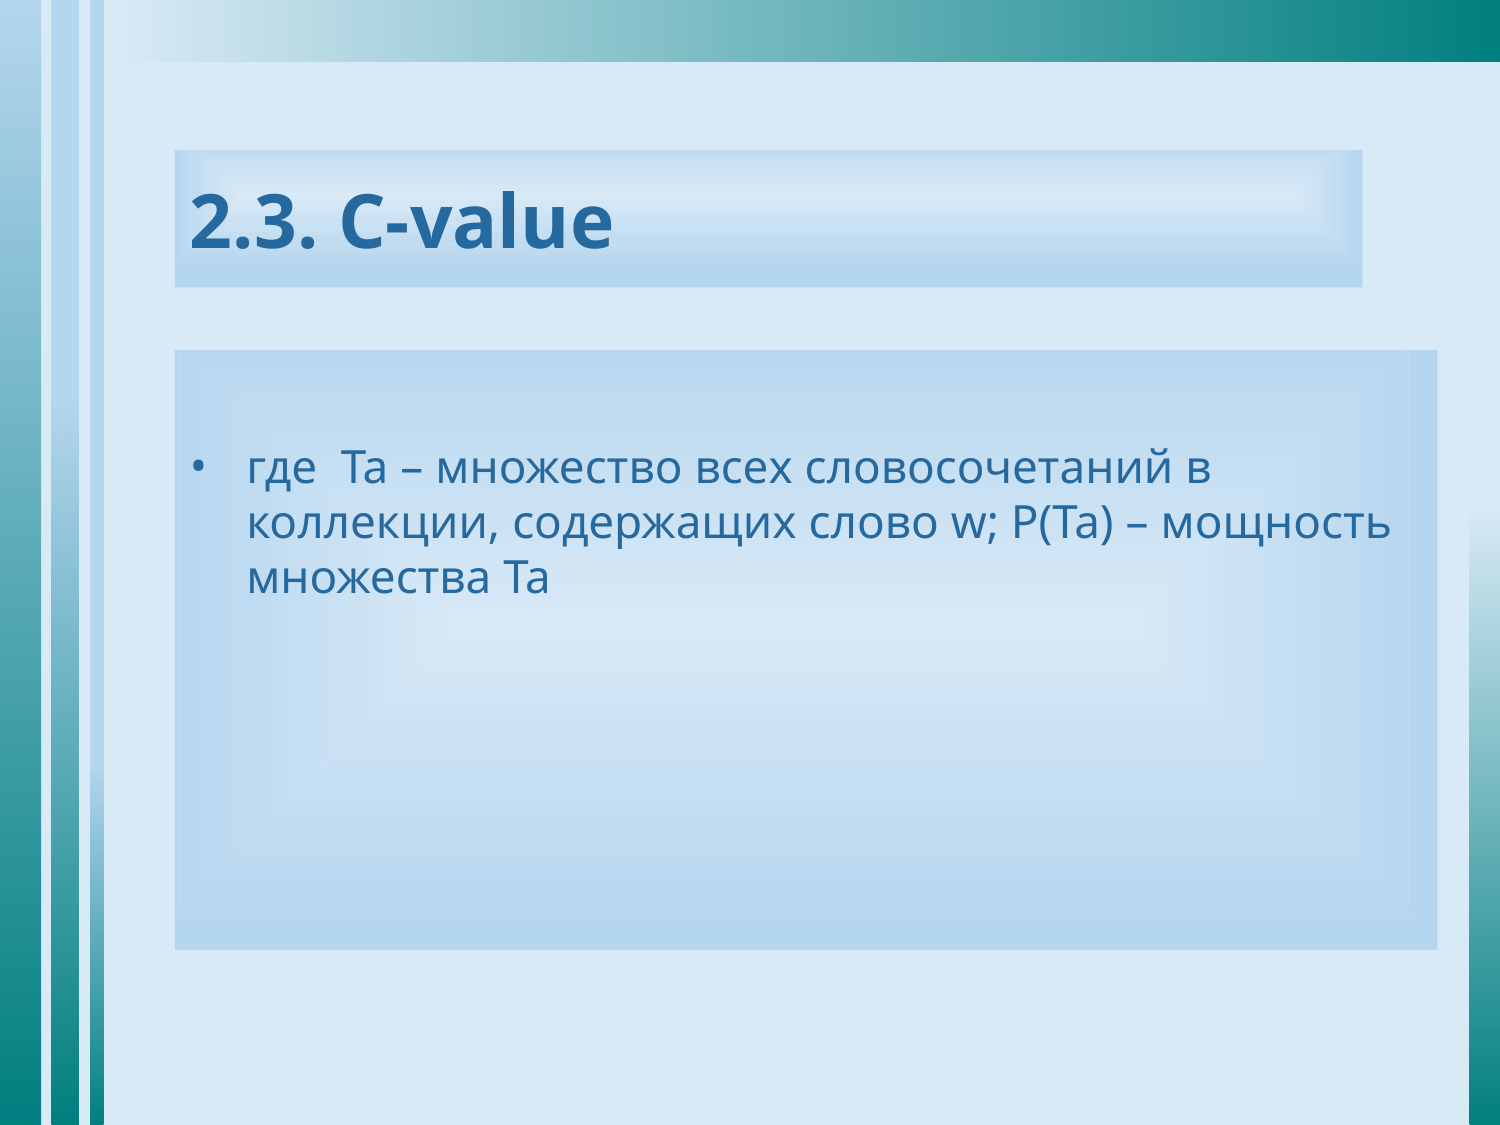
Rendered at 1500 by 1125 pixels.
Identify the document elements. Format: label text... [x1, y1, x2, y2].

title 2.3. C-value [174, 149, 1363, 288]
